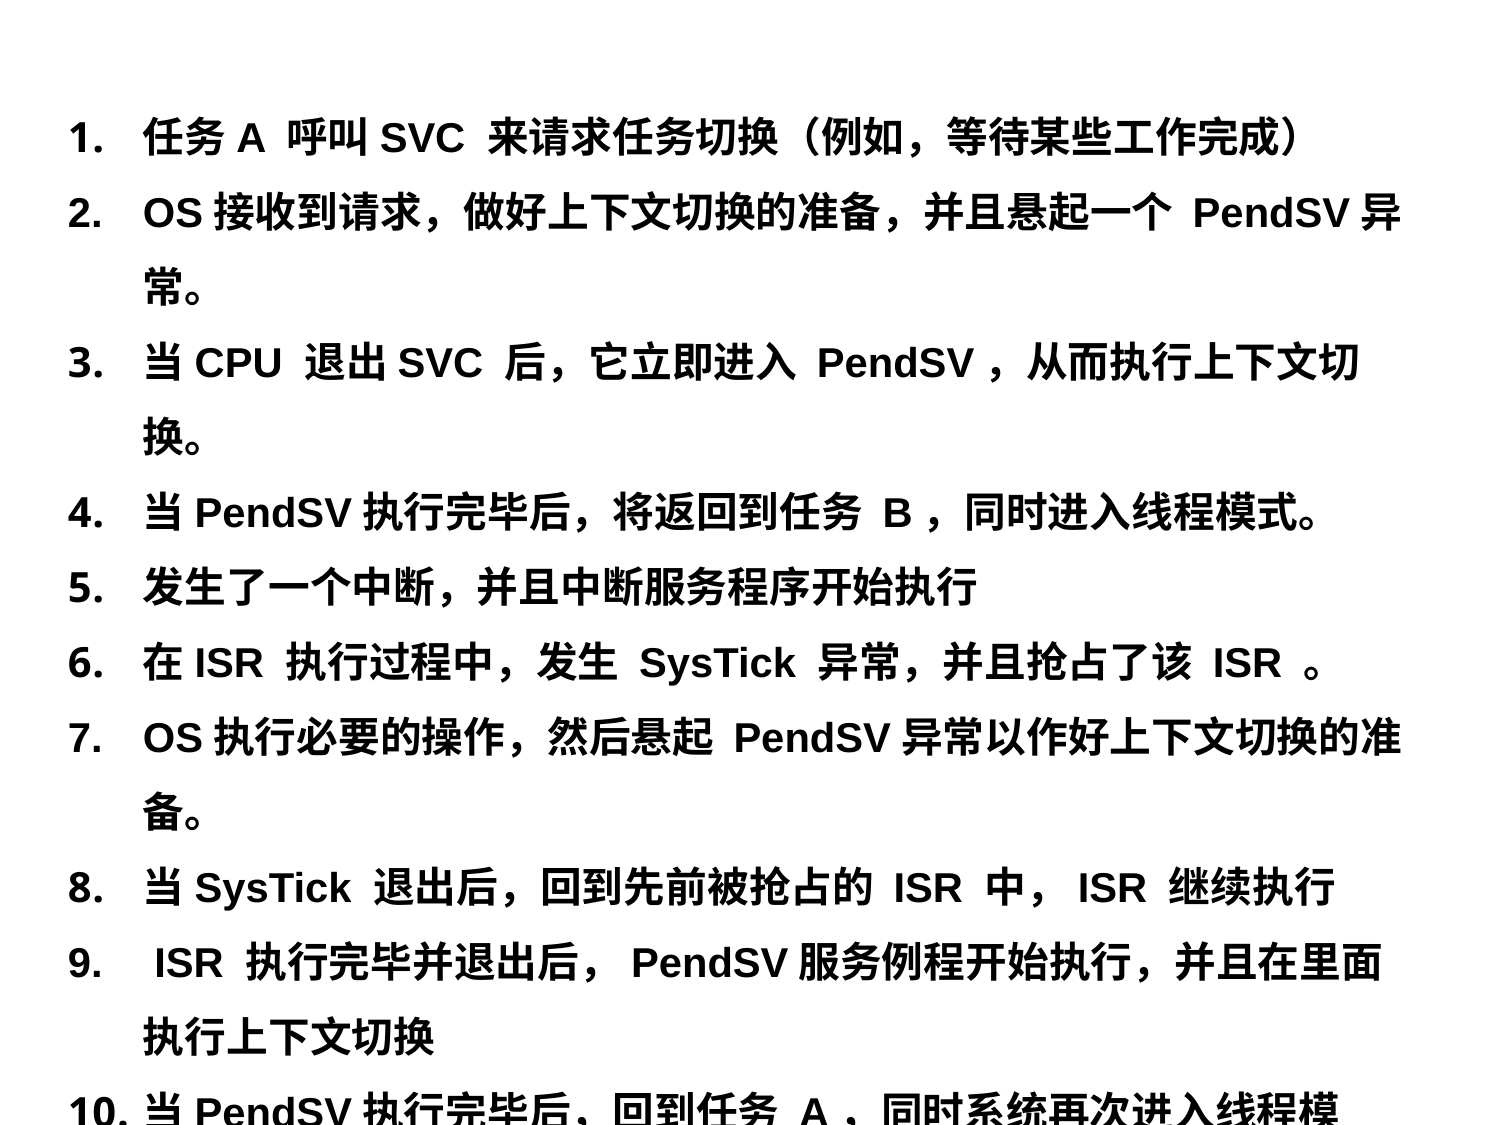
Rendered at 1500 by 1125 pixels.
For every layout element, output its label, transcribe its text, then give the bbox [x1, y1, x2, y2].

text_box 任务A 呼叫SVC 来请求任务切换（例如，等待某些工作完成） OS接收到请求，做好上下文切换的准备，并且悬起一个 PendSV异常。 当CPU 退出SVC 后，它立即进入 PendSV，从而执行上下文切换。 当PendSV执行完毕后，将返回到任务 B，同时进入线程模式。 发生了一个中断，并且中断服务程序开始执行 在ISR 执行过程中，发生 SysTick 异常，并且抢占了该 ISR 。 OS执行必要的操作，然后悬起 PendSV异常以作好上下文切换的准备。 当SysTick 退出后，回到先前被抢占的 ISR 中，ISR 继续执行 ISR 执行完毕并退出后，PendSV服务例程开始执行，并且在里面执行上下文切换 当PendSV执行完毕后，回到任务 A，同时系统再次进入线程模式。 [53, 78, 1436, 1125]
